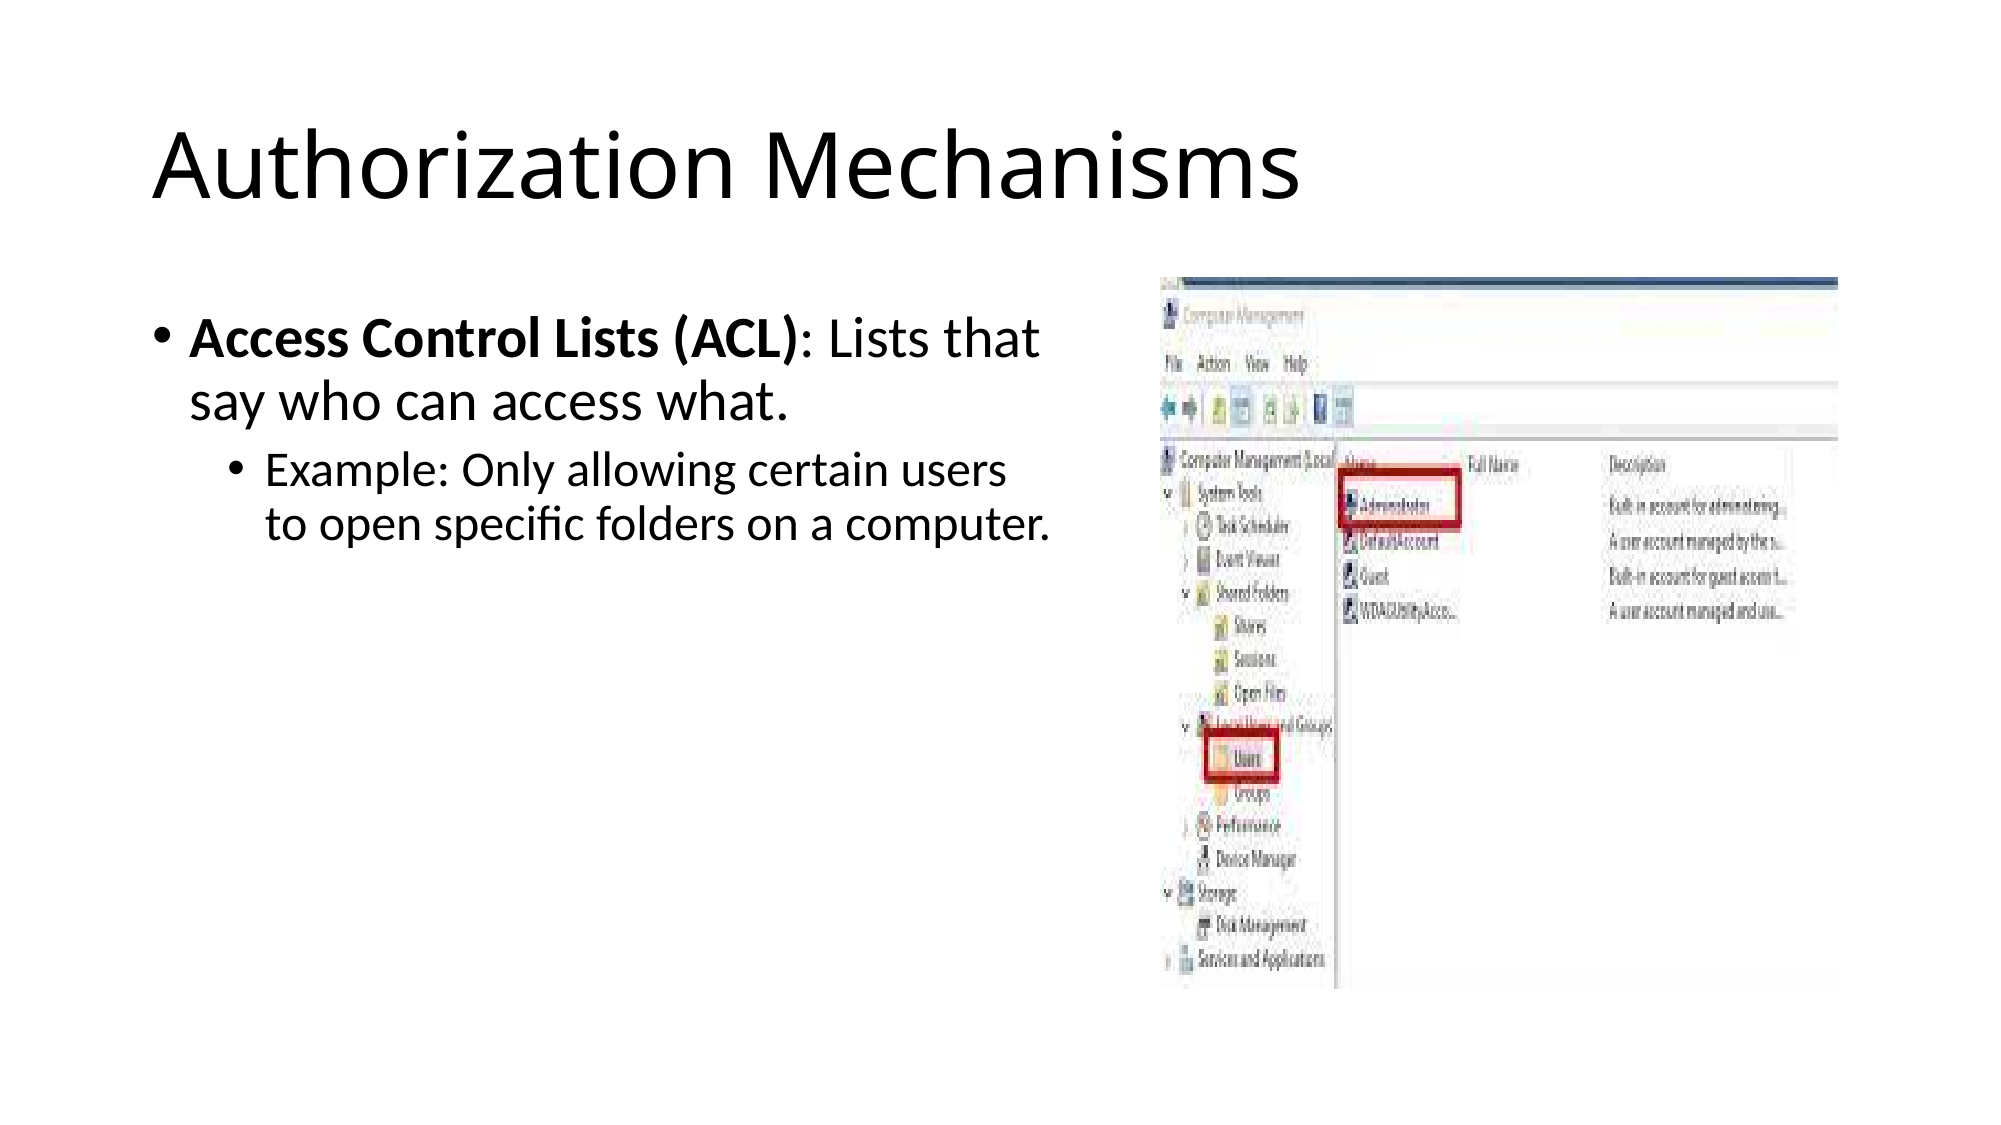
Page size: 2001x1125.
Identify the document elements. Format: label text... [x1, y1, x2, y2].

picture [1160, 277, 1838, 989]
list Access Control Lists (ACL): Lists that say who can access what. Example: Only allowing certain users to open specific folders on a computer. [137, 299, 1074, 1014]
title Authorization Mechanisms [137, 59, 1863, 278]
